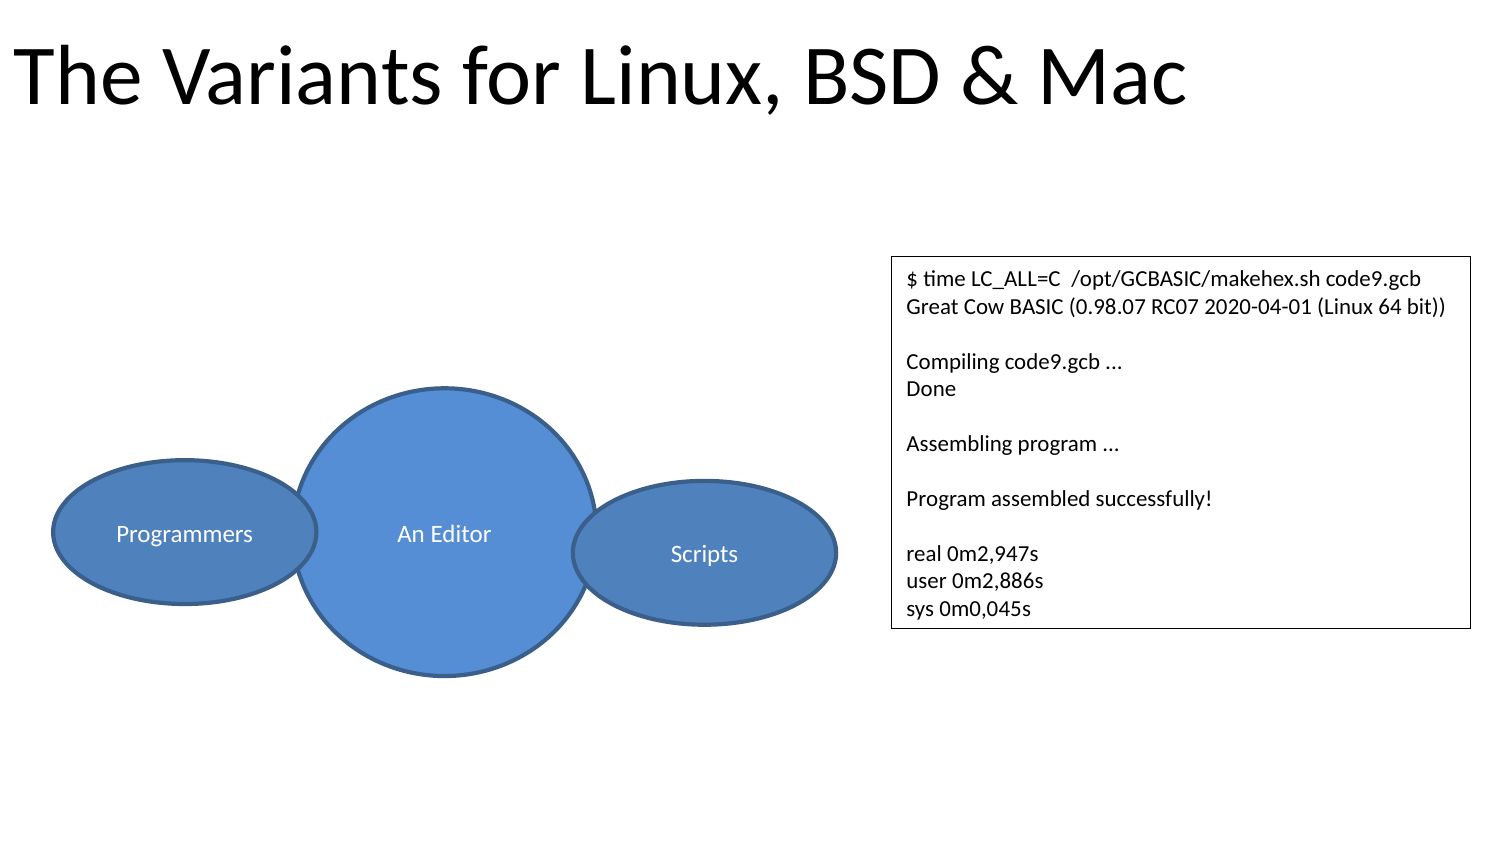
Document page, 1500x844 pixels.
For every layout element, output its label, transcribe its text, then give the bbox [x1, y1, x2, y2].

title The Variants for Linux, BSD & Mac [0, 0, 1350, 141]
text_box $ time LC_ALL=C /opt/GCBASIC/makehex.sh code9.gcb Great Cow BASIC (0.98.07 RC07 2020-04-01 (Linux 64 bit)) Compiling code9.gcb ... Done Assembling program ... Program assembled successfully! real 0m2,947s user 0m2,886s sys 0m0,045s [891, 256, 1471, 629]
text_box Programmers [50, 458, 287, 607]
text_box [292, 388, 837, 677]
